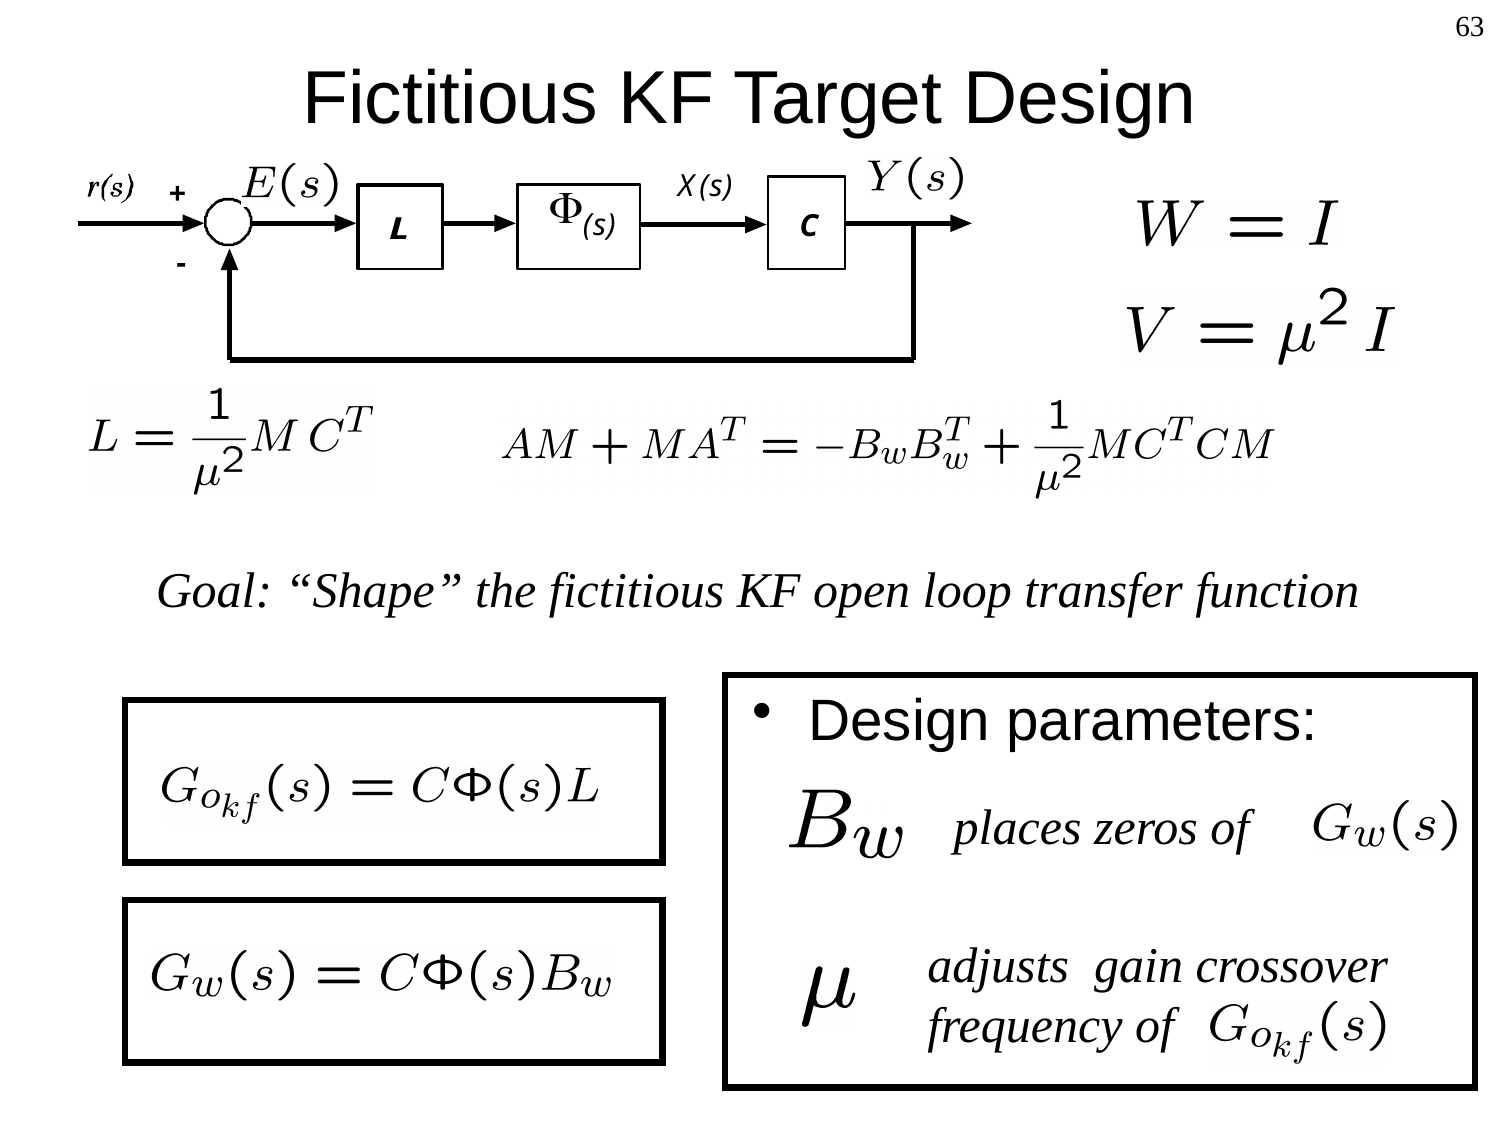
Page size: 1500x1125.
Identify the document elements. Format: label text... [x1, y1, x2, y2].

text_box places zeros of [938, 787, 1277, 863]
text_box adjusts gain crossover frequency of [912, 924, 1425, 1060]
picture [74, 156, 974, 363]
picture [787, 787, 905, 859]
text_box Goal: “Shape” the fictitious KF open loop transfer function [141, 549, 1401, 625]
text_box [124, 899, 663, 1063]
picture [1312, 799, 1458, 851]
picture [162, 762, 601, 827]
slide_number 63 [1388, 0, 1500, 76]
title Fictitious KF Target Design [112, 0, 1388, 188]
picture [499, 399, 1276, 499]
text_box [724, 675, 1475, 1088]
picture [1137, 199, 1339, 249]
picture [1209, 999, 1386, 1067]
text_box [124, 699, 663, 863]
picture [87, 387, 374, 495]
picture [1124, 287, 1397, 365]
picture [149, 949, 613, 1001]
picture [799, 962, 856, 1028]
